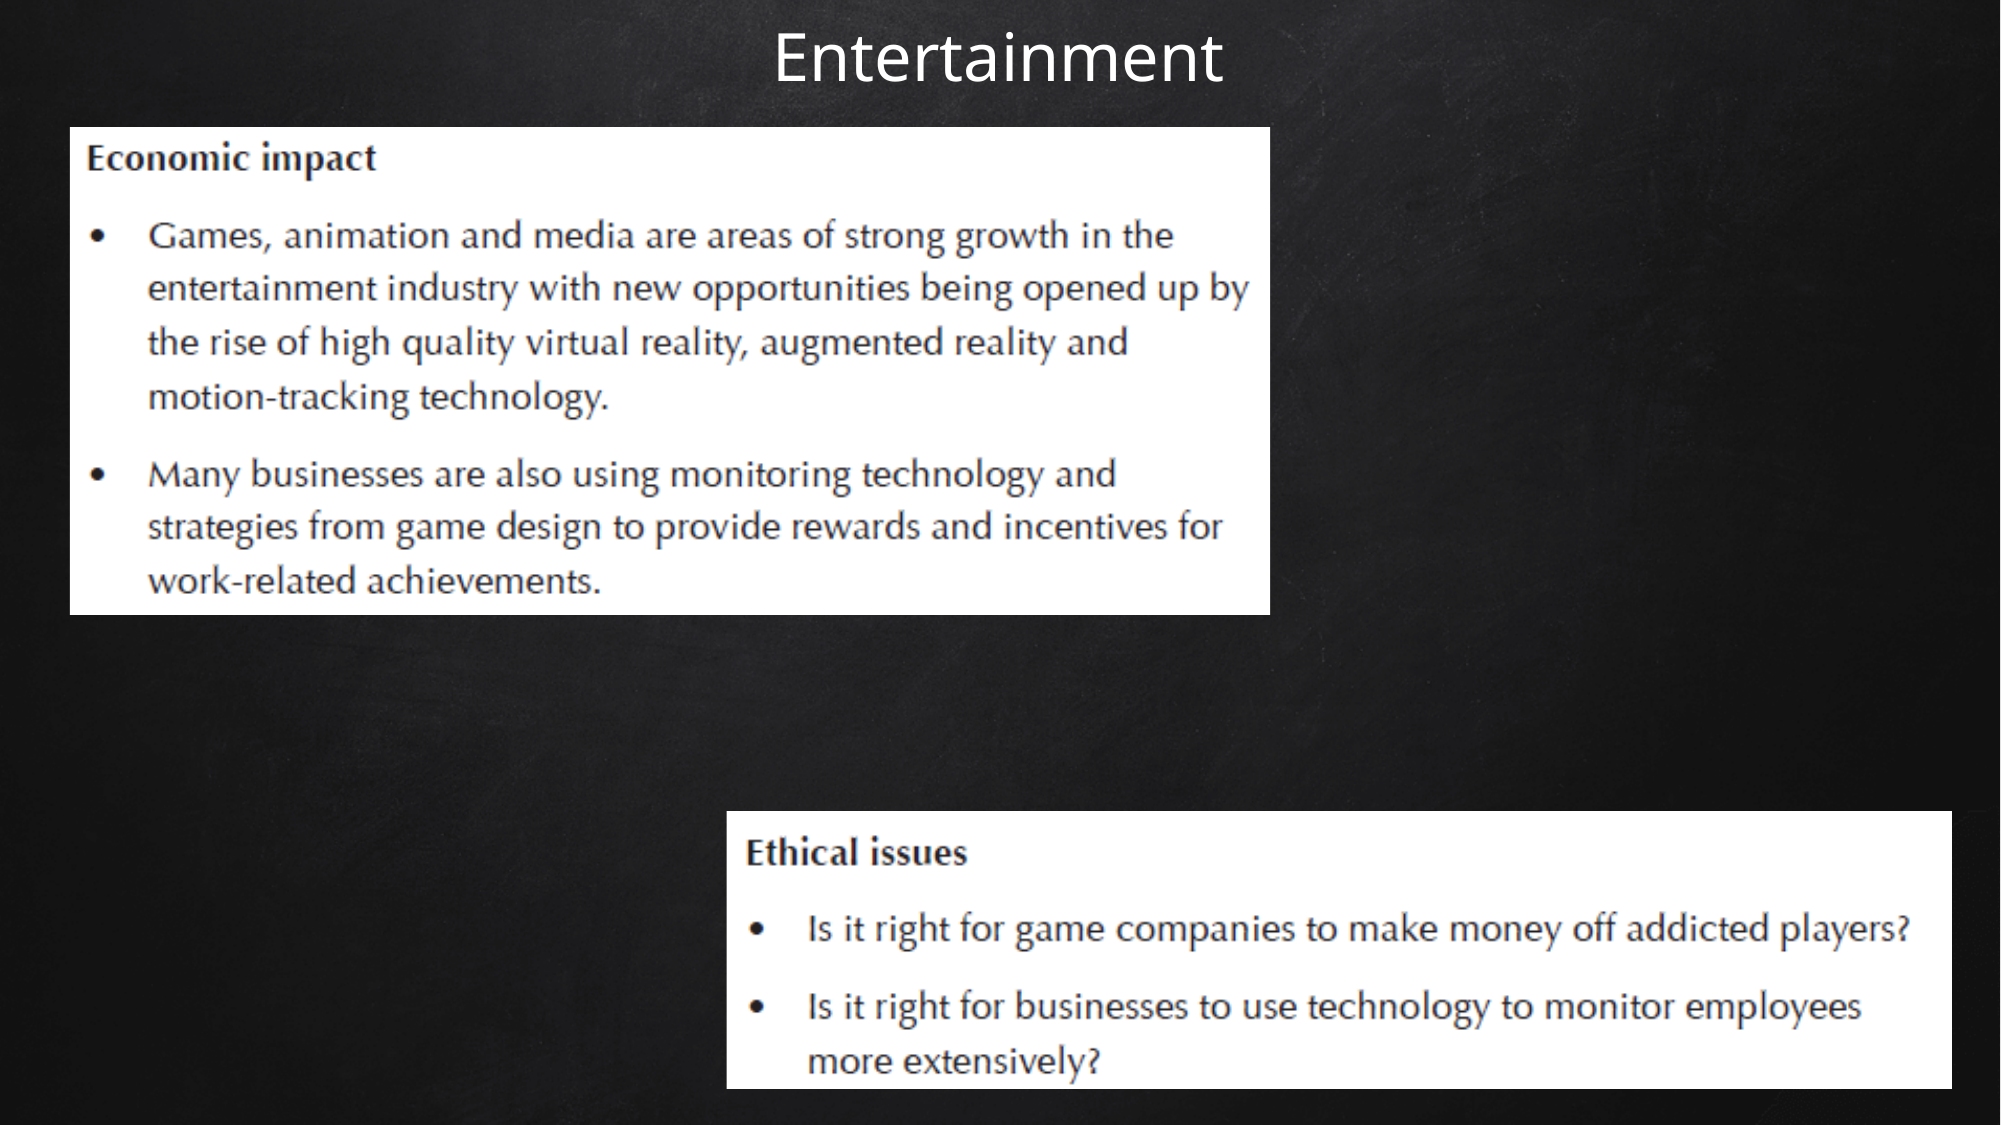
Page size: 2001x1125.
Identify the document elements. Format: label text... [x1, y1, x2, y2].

title Entertainment [0, 0, 2000, 161]
picture [0, 0, 2001, 1125]
